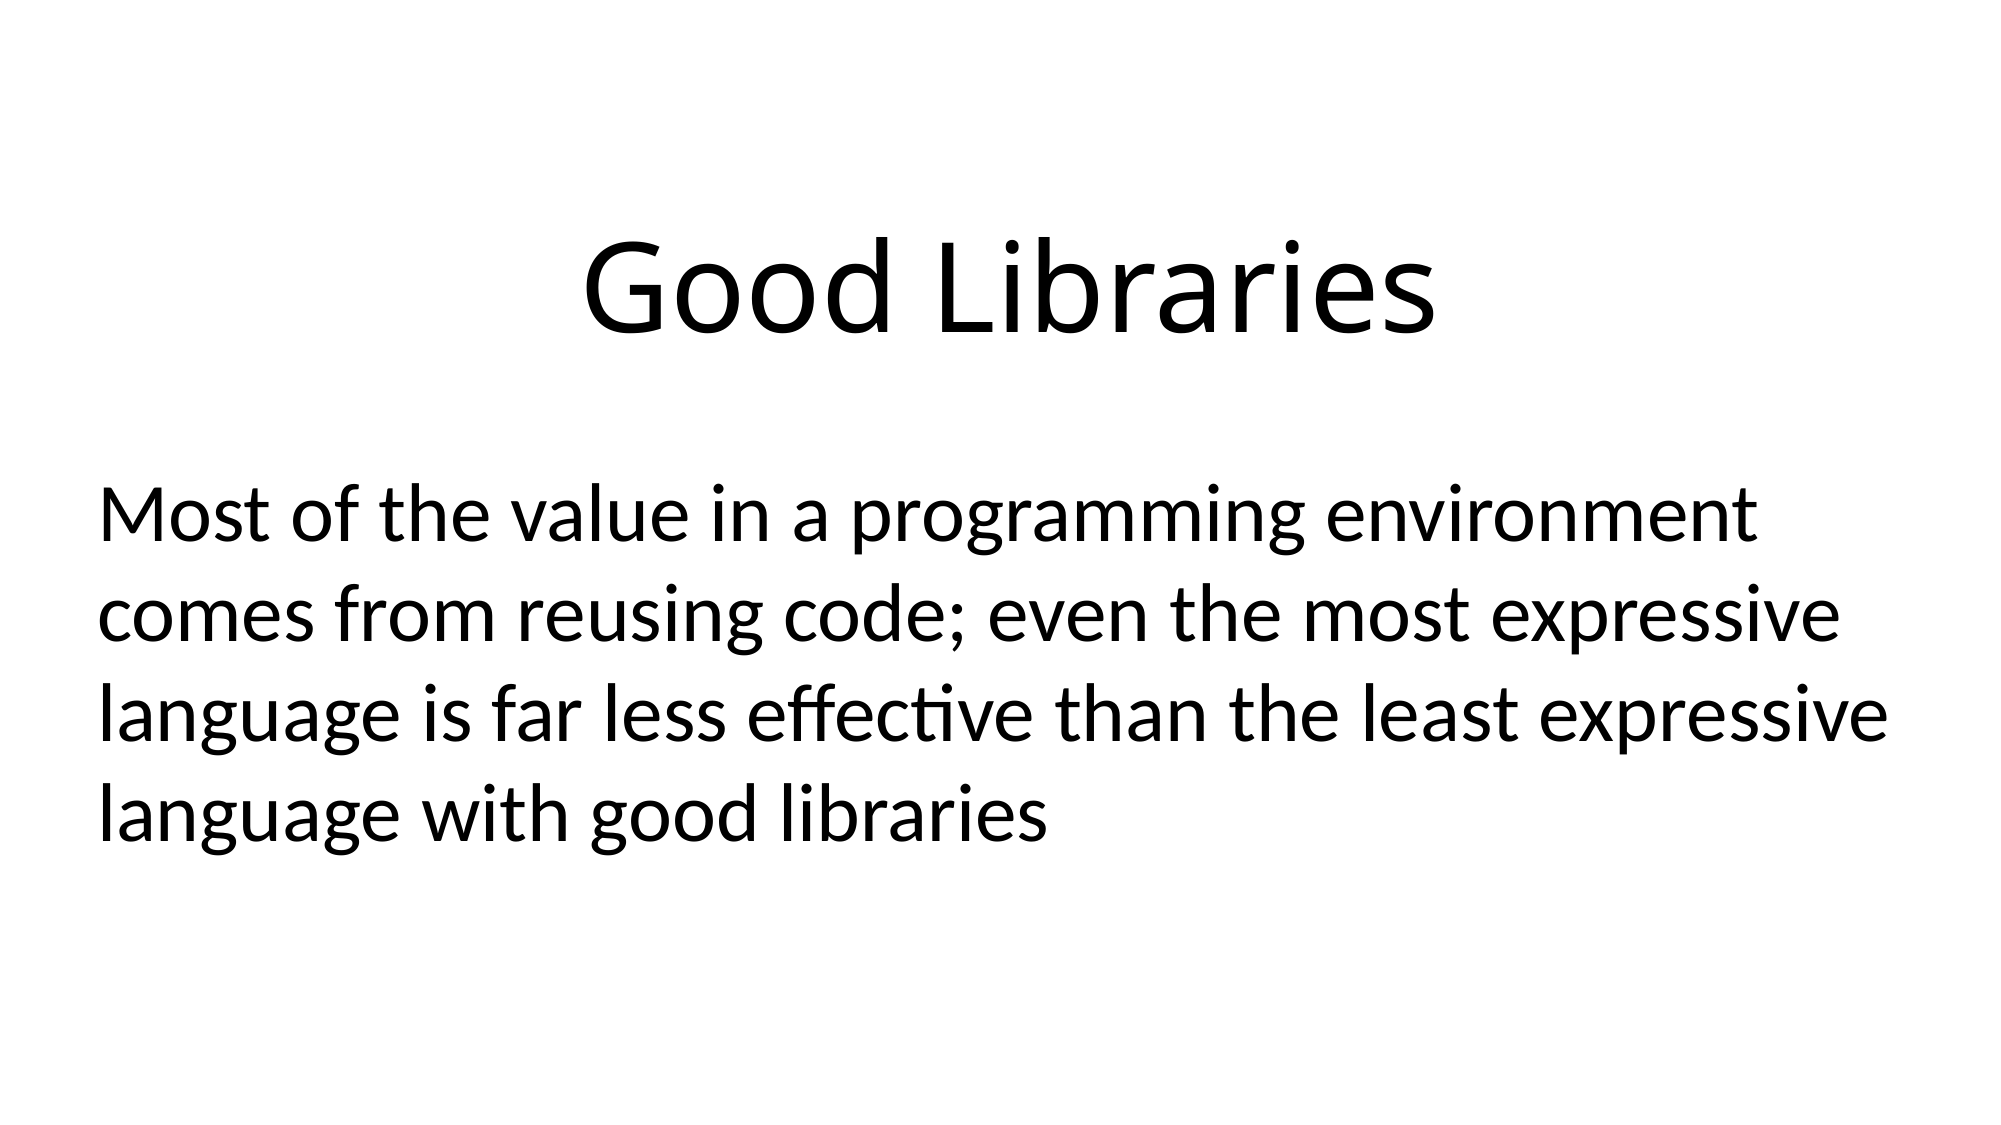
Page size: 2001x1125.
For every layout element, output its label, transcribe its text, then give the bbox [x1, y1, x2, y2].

text_box Good Libraries Most of the value in a programming environment comes from reusing code; even the most expressive language is far less effective than the least expressive language with good libraries [82, 200, 1937, 866]
